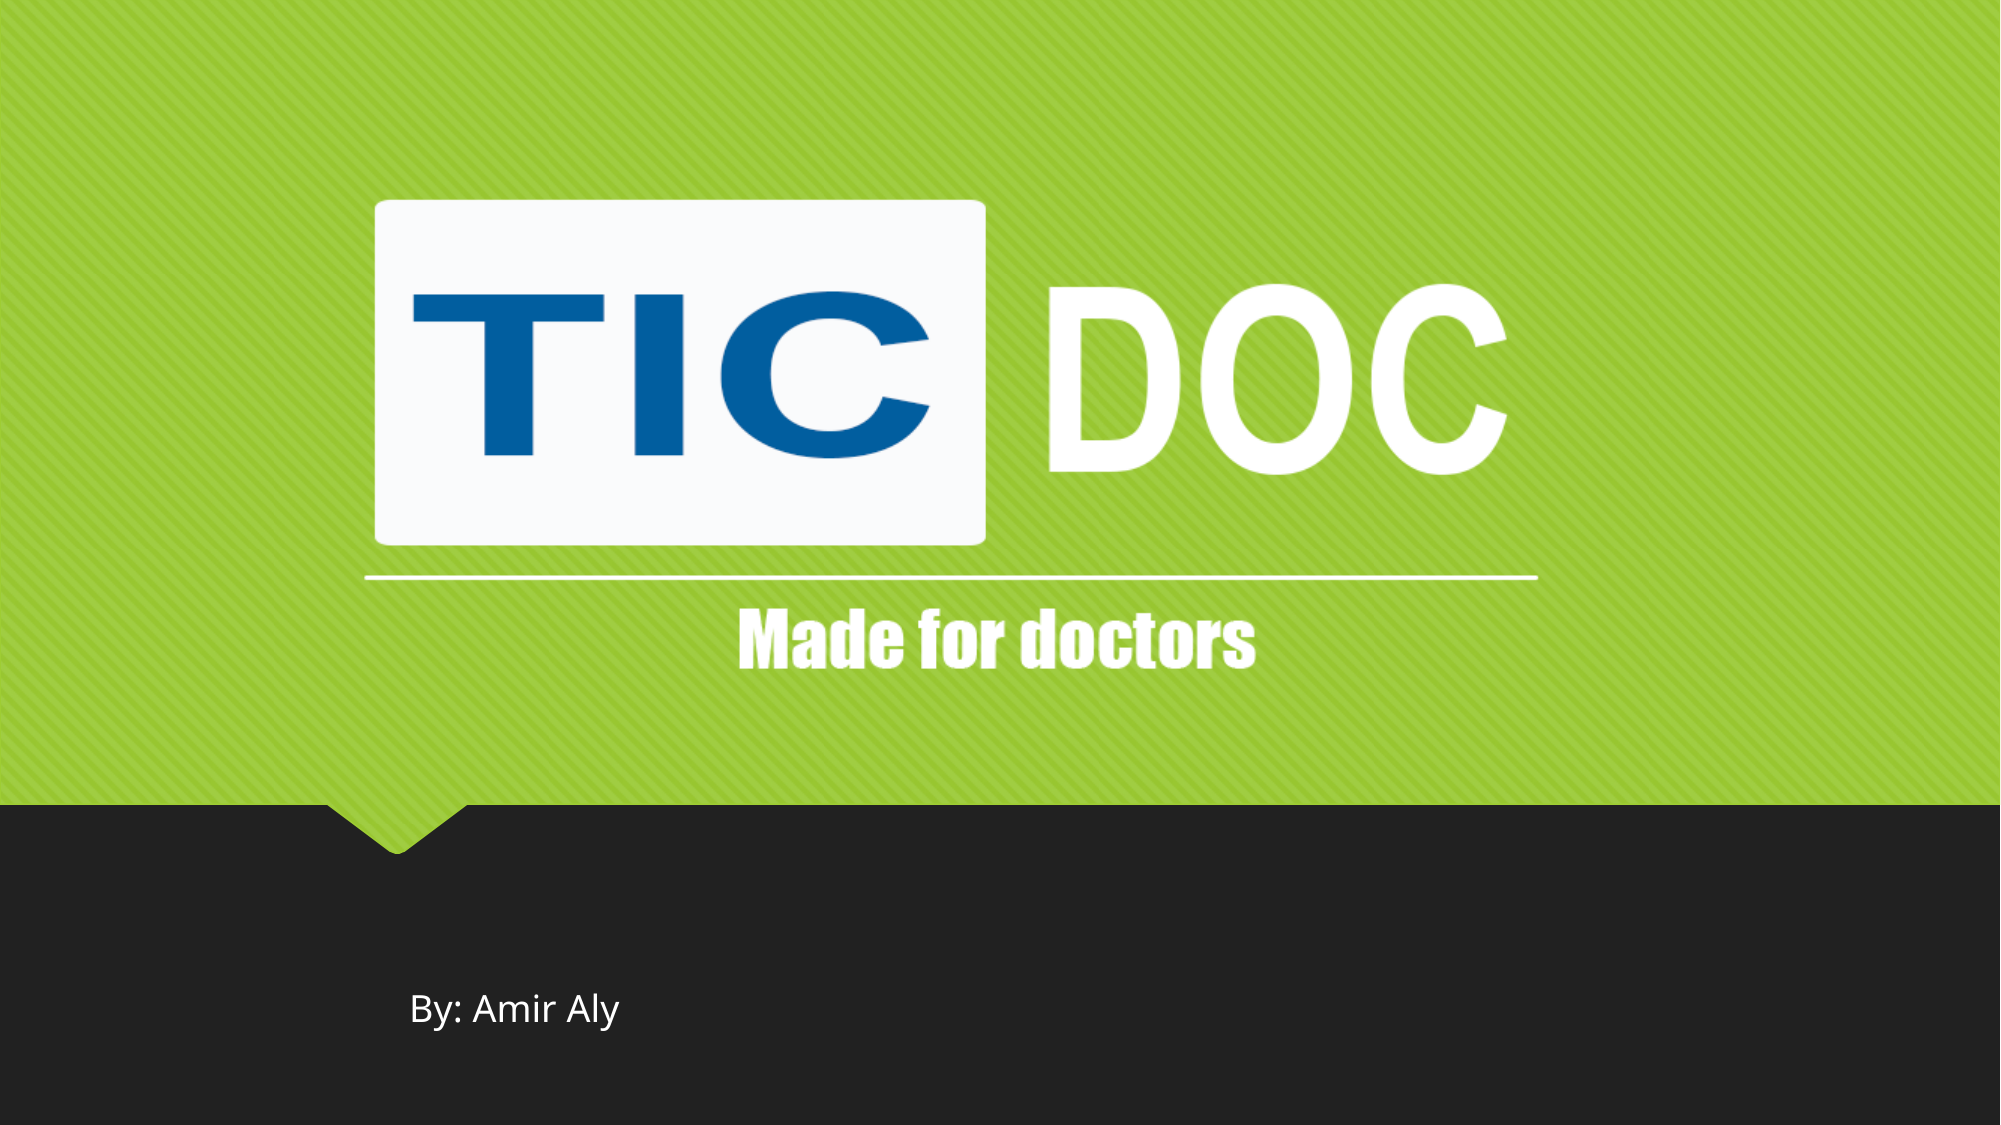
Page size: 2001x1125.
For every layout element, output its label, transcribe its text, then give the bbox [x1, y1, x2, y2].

text_box By: Amir Aly [394, 977, 635, 1038]
picture [198, 163, 1684, 726]
